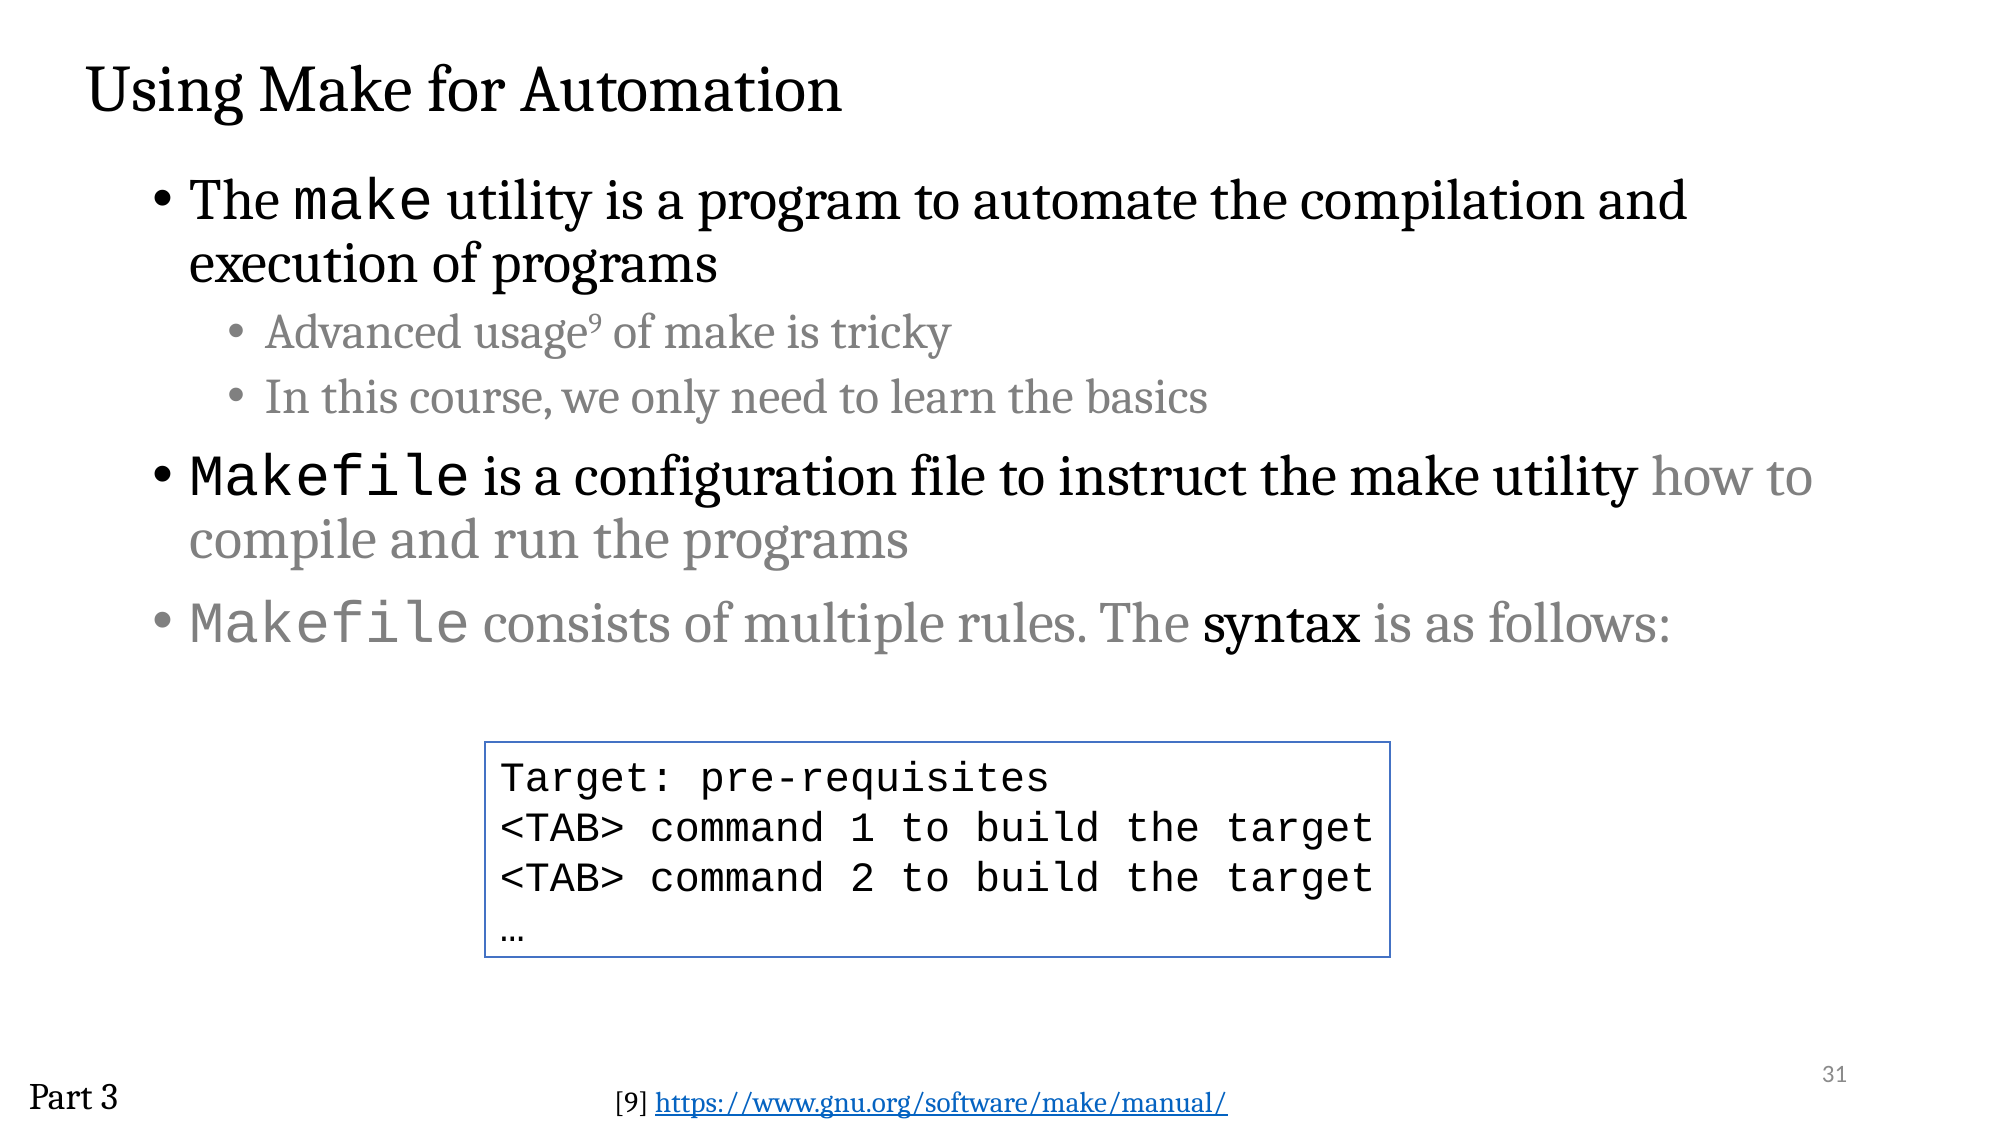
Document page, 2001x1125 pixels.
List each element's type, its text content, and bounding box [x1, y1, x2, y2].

text_box [9] https://www.gnu.org/software/make/manual/ [599, 1075, 1250, 1125]
text_box Using Make for Automation [70, 44, 1259, 135]
text_box Part 3 [13, 1064, 134, 1125]
list The make utility is a program to automate the compilation and execution of programs Advanced usage9 of make is tricky In this course, we only need to learn the basics Makefile is a configuration file to instruct the make utility how to compile and run the programs Makefile consists of multiple rules. The syntax is as follows: [137, 161, 1863, 876]
text_box Target: pre-requisites <TAB> command 1 to build the target <TAB> command 2 to build the target … [484, 741, 1391, 958]
slide_number 31 [1412, 1042, 1863, 1103]
